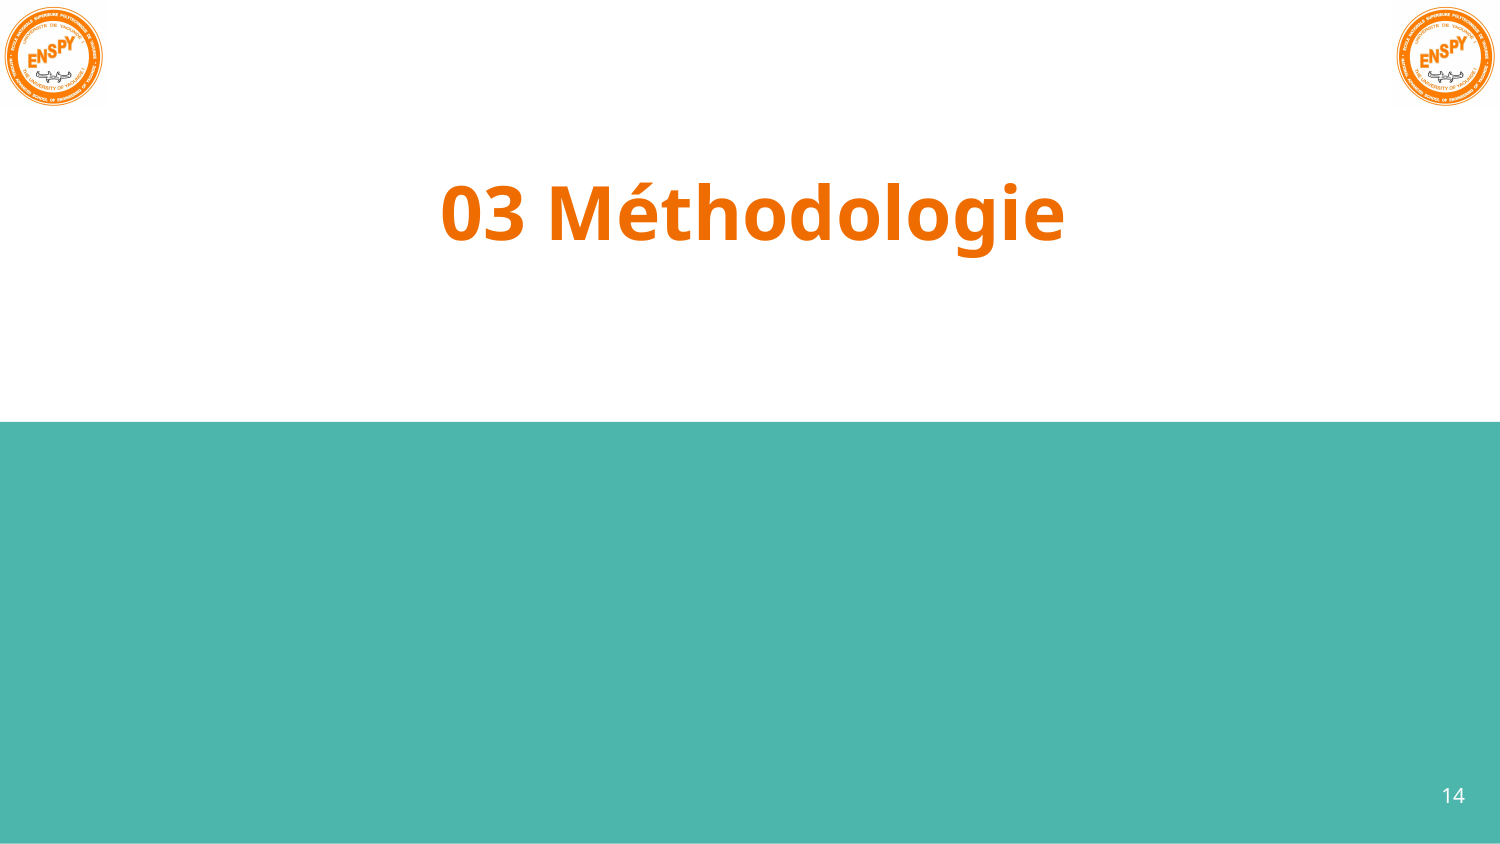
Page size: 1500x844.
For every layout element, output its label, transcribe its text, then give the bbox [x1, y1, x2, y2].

slide_number ‹#› [1389, 764, 1480, 830]
picture [1392, 0, 1500, 108]
title 03 Méthodologie [51, 133, 1458, 289]
picture [0, 0, 108, 108]
